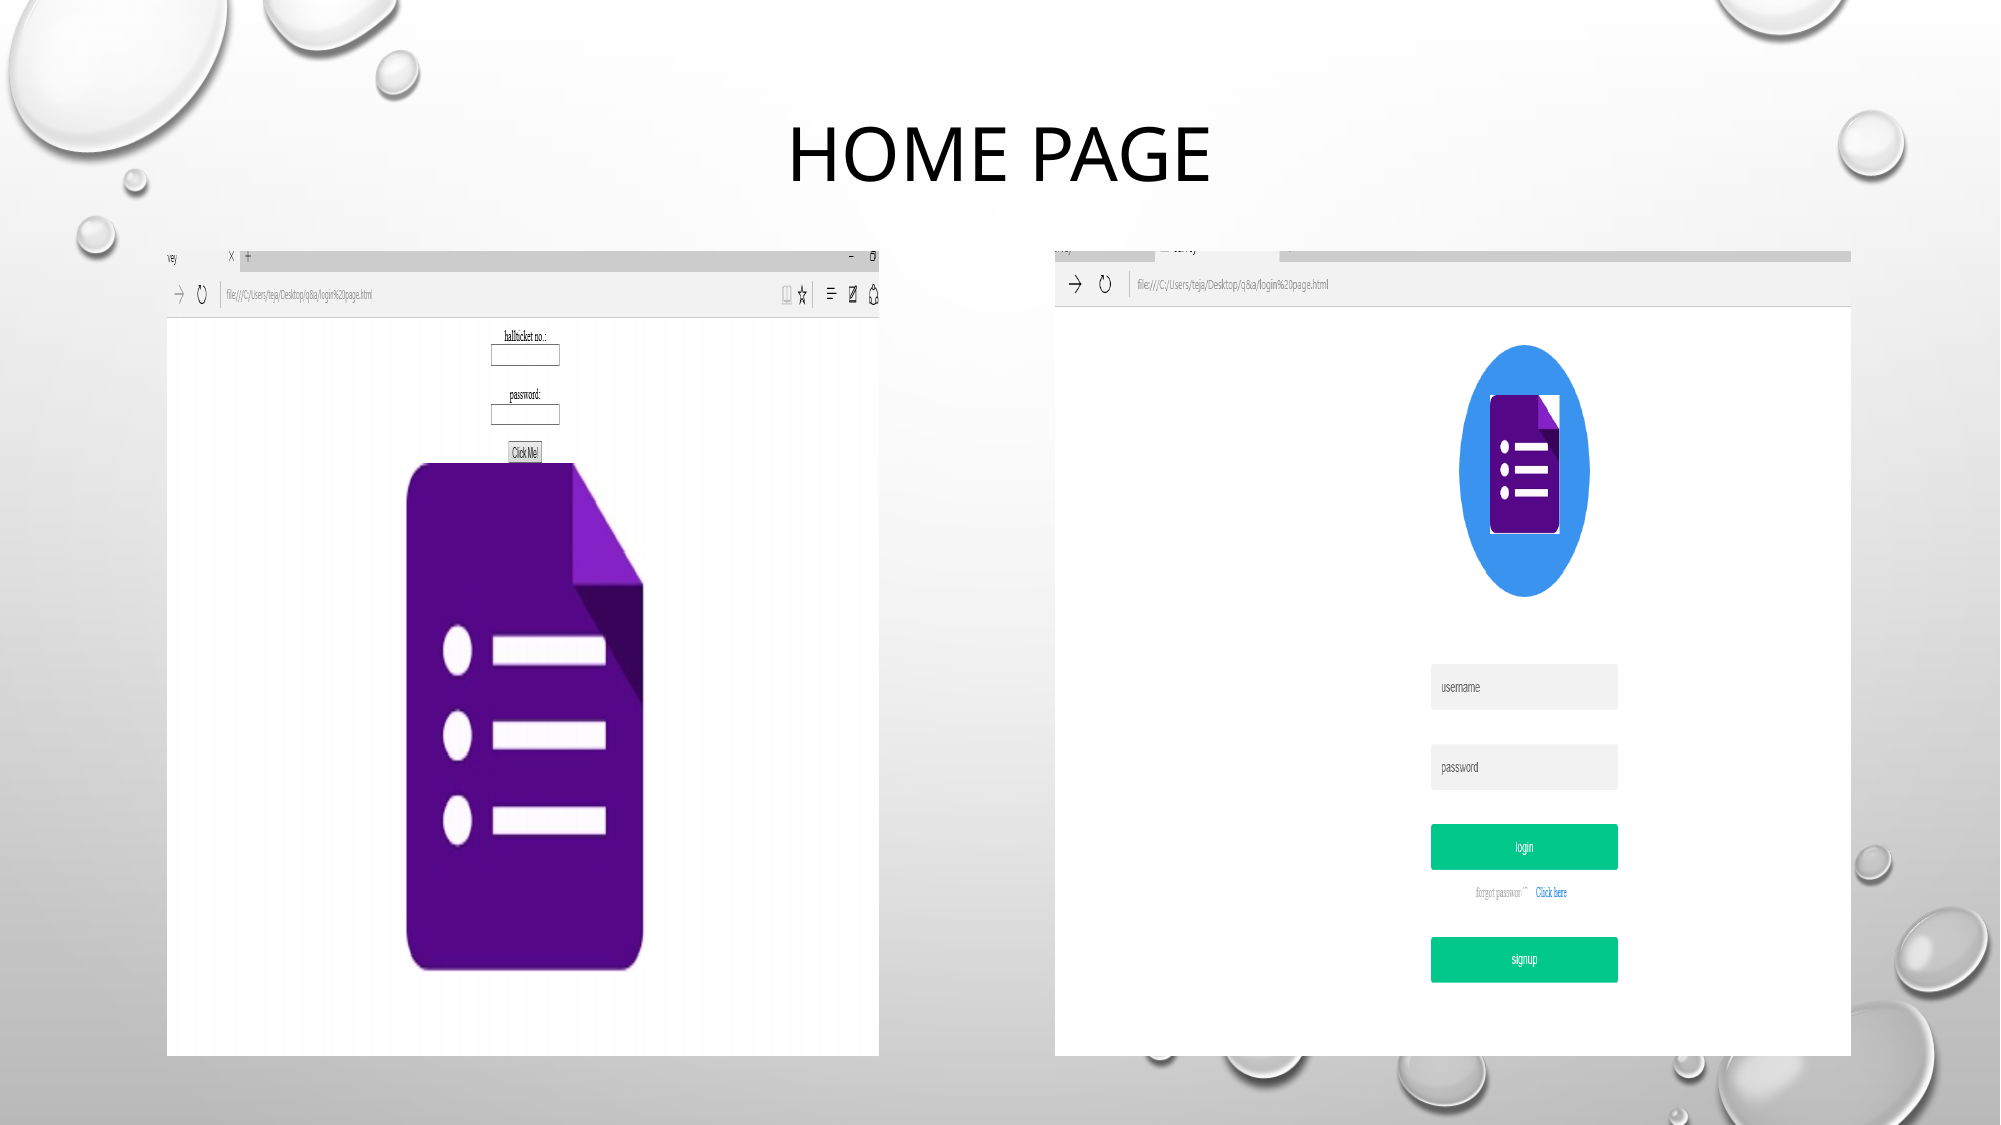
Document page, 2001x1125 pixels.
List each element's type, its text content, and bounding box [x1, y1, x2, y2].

title Home page [149, 101, 1851, 213]
picture [0, 0, 2000, 1125]
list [167, 251, 879, 1056]
